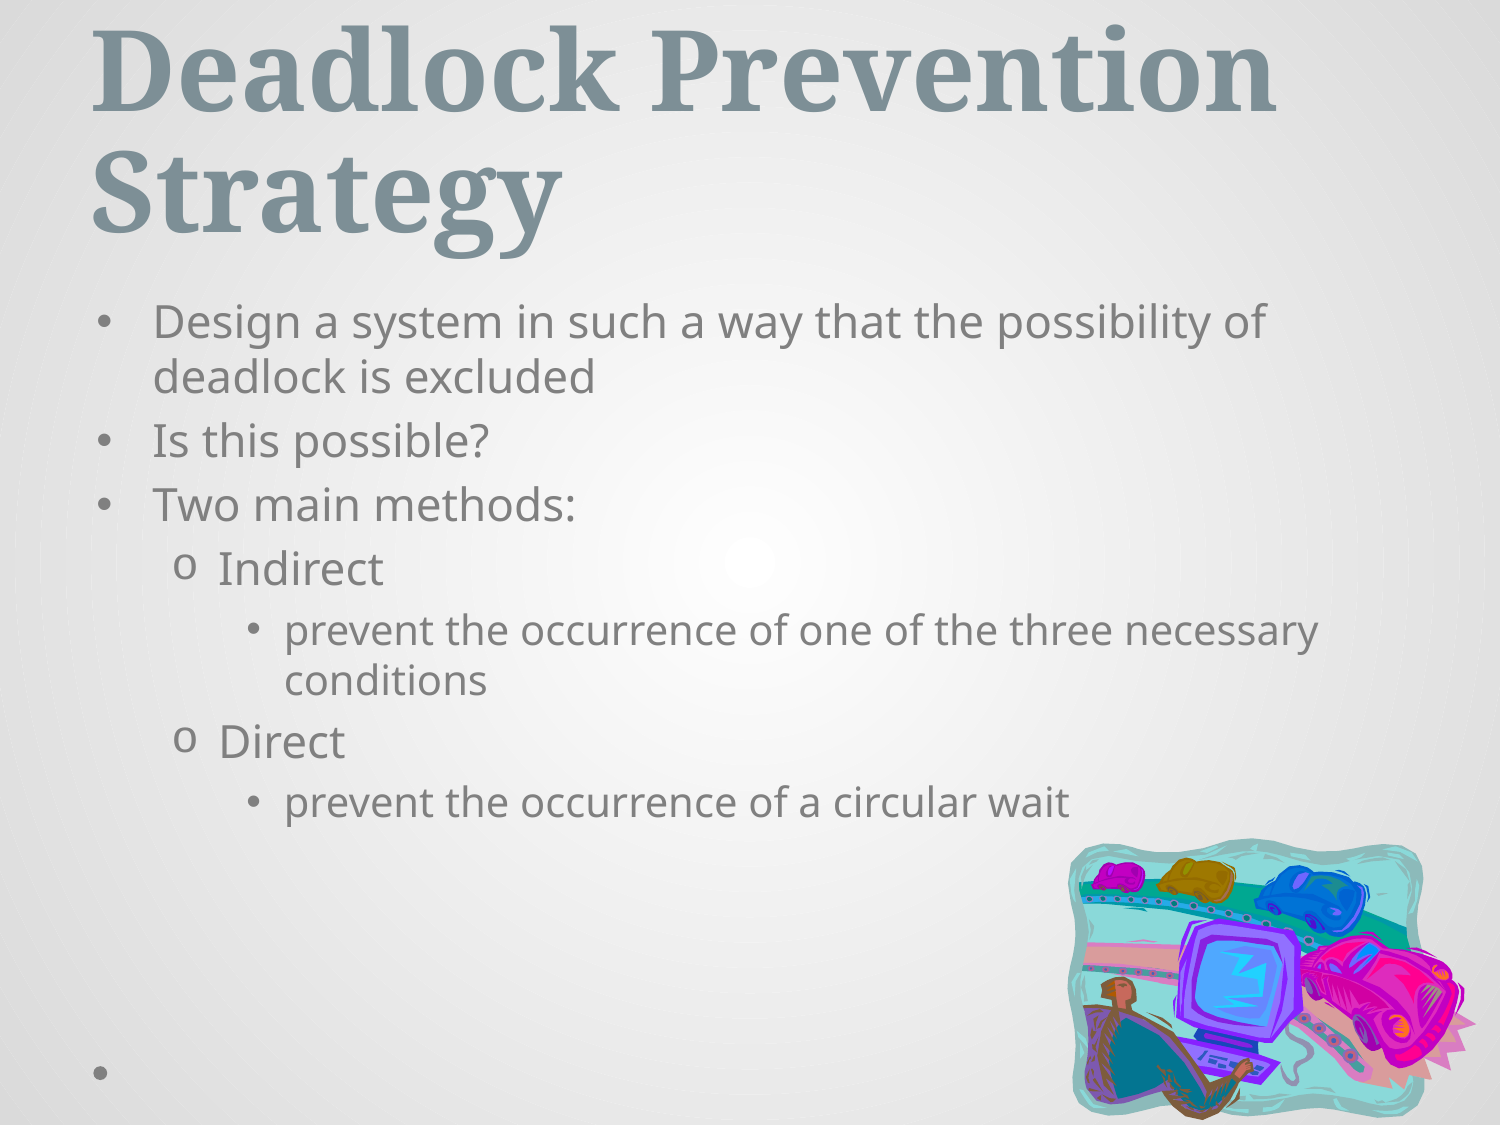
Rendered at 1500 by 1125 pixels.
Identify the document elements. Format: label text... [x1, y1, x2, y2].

title Deadlock Prevention Strategy [75, 0, 1425, 263]
picture [1062, 833, 1482, 1125]
list Design a system in such a way that the possibility of deadlock is excluded Is this possible? Two main methods: Indirect prevent the occurrence of one of the three necessary conditions Direct prevent the occurrence of a circular wait [81, 285, 1432, 1123]
